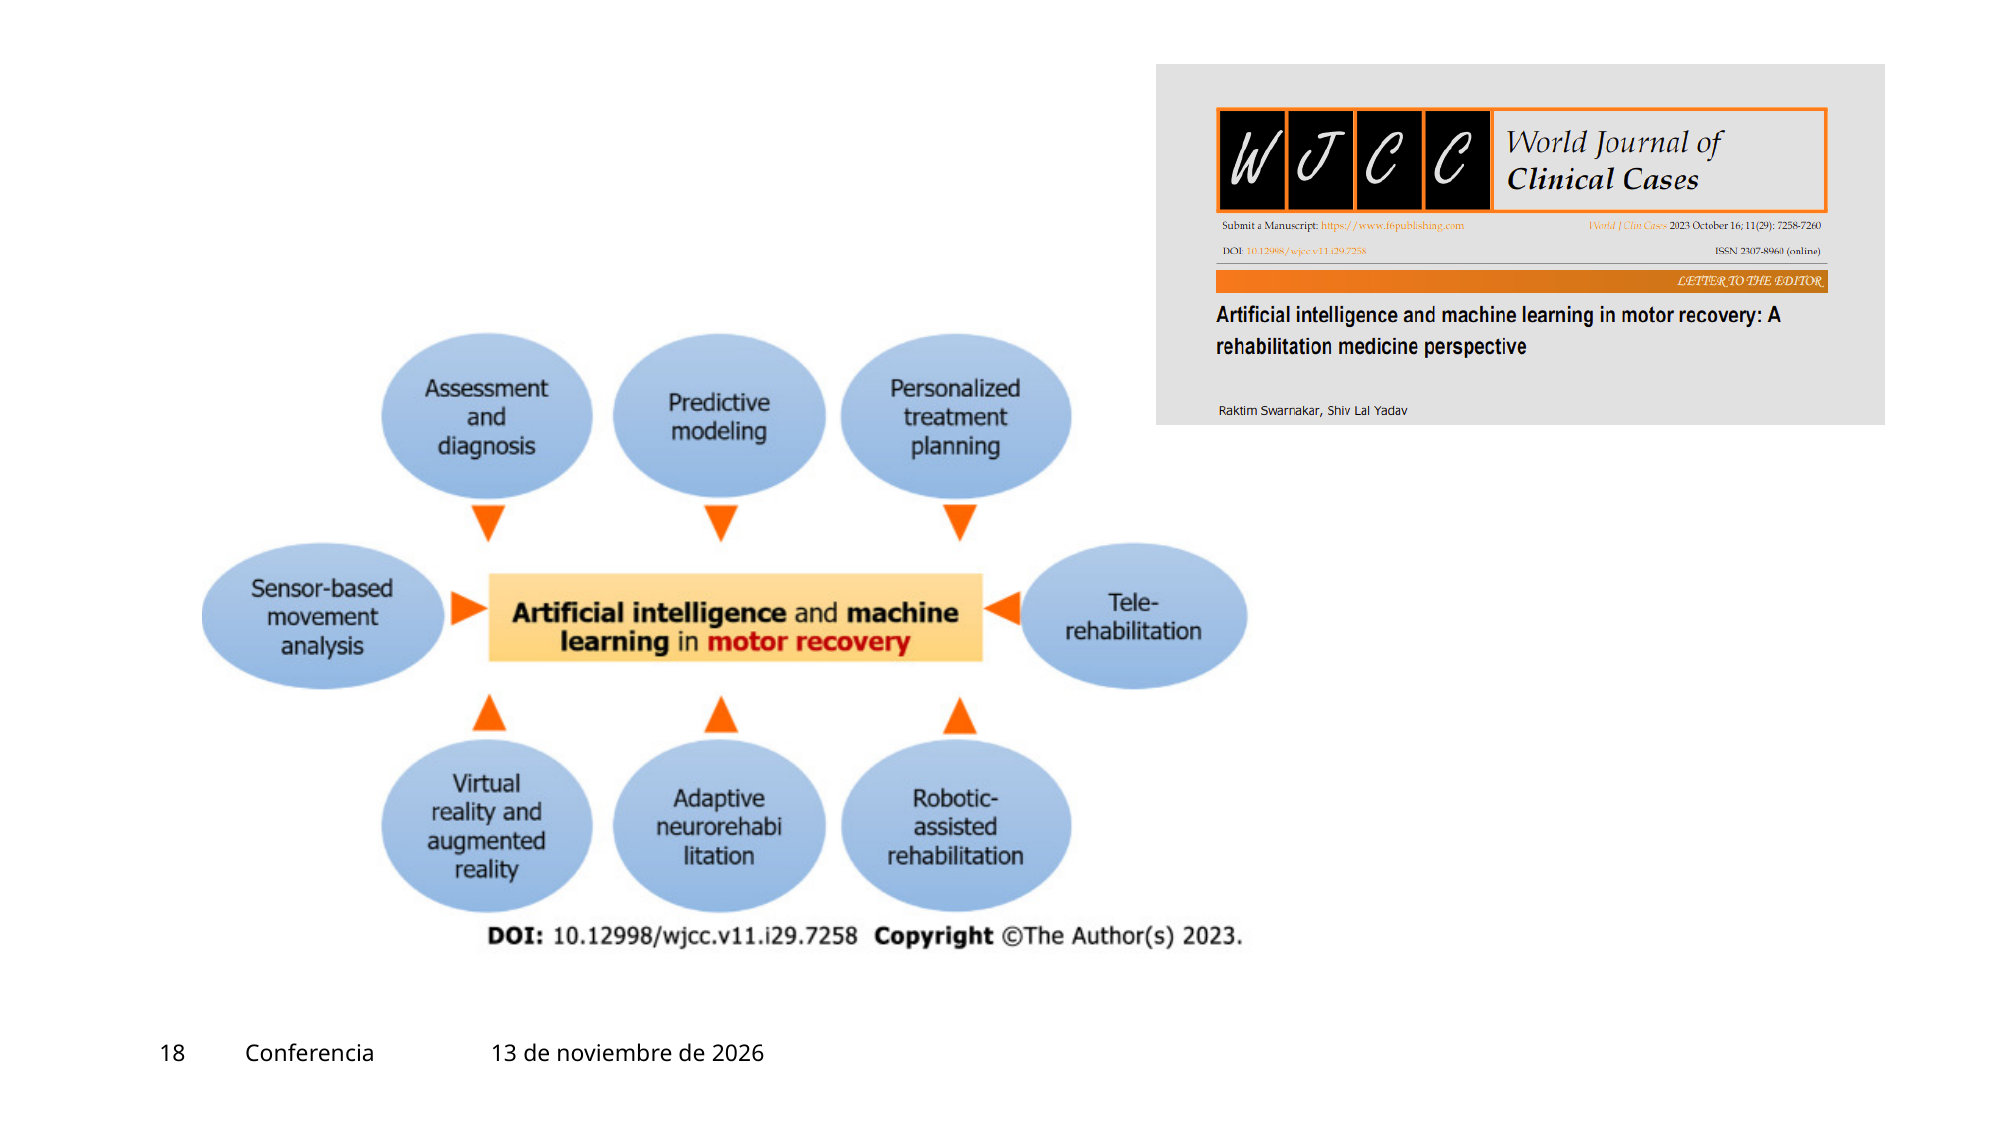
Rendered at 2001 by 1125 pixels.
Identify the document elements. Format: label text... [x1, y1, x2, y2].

footer Conferencia [245, 1038, 490, 1080]
slide_number 17 de abril de 2024 [490, 1038, 840, 1080]
slide_number 18 [159, 1038, 245, 1080]
picture [202, 64, 1885, 955]
